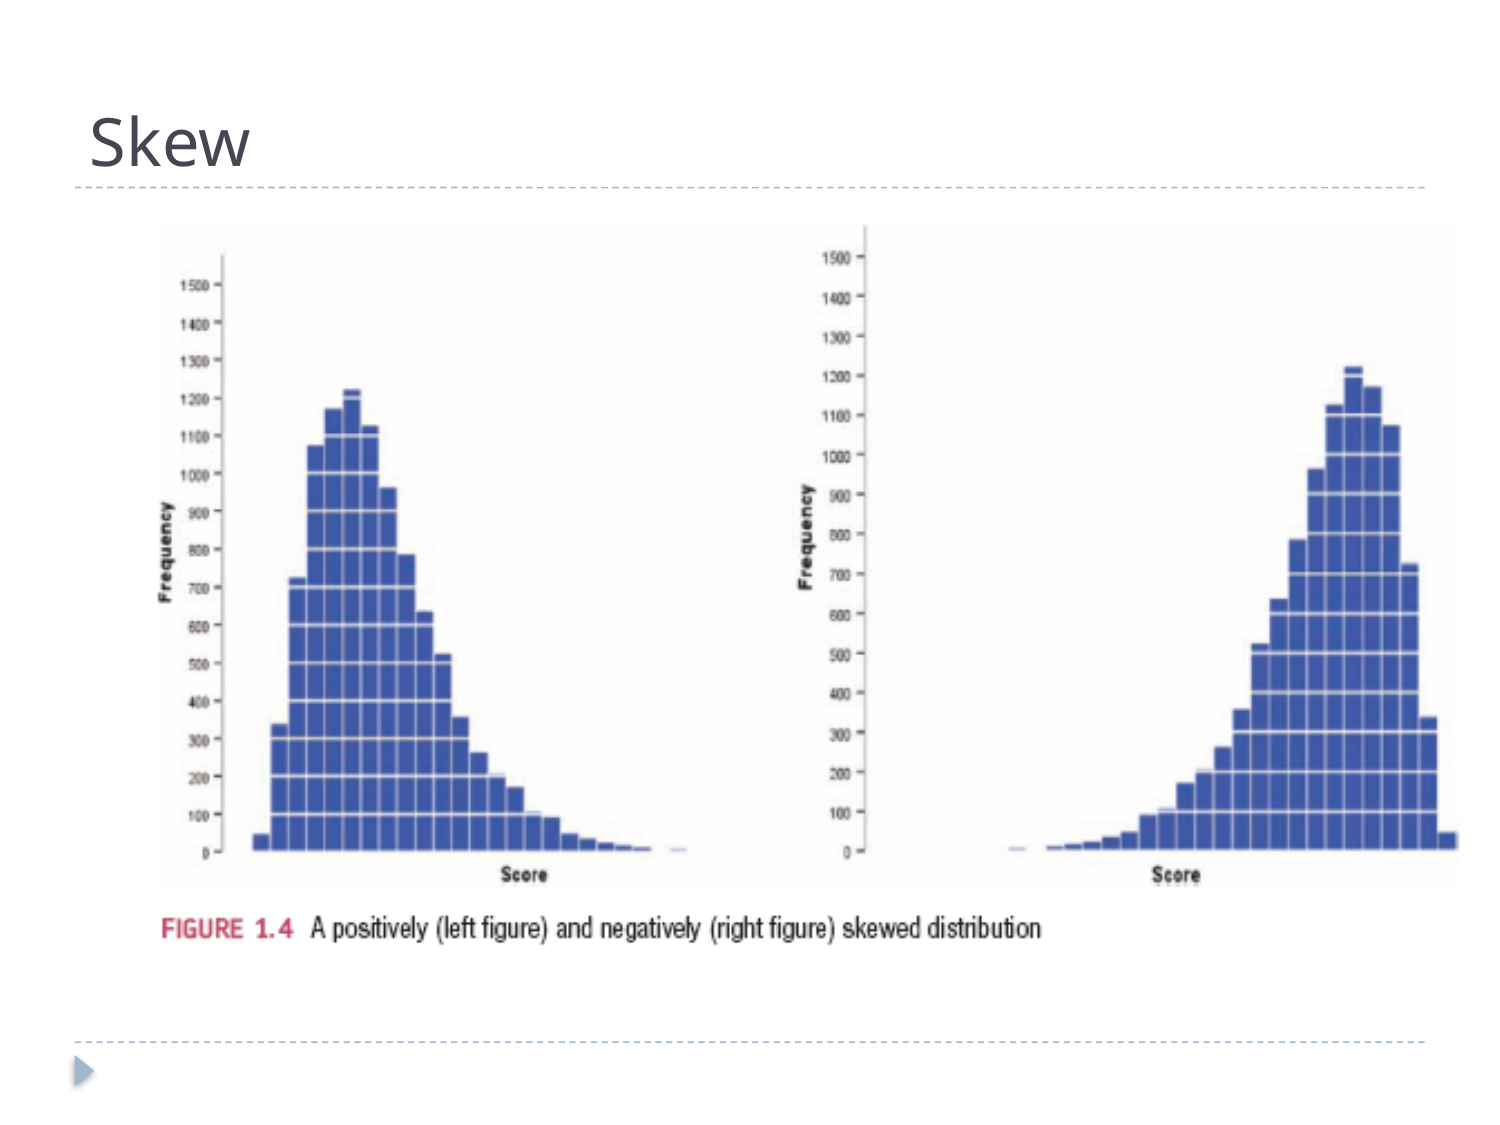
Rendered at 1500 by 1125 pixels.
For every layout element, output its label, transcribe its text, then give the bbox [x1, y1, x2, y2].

title Skew [75, 24, 1425, 188]
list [143, 222, 1500, 962]
